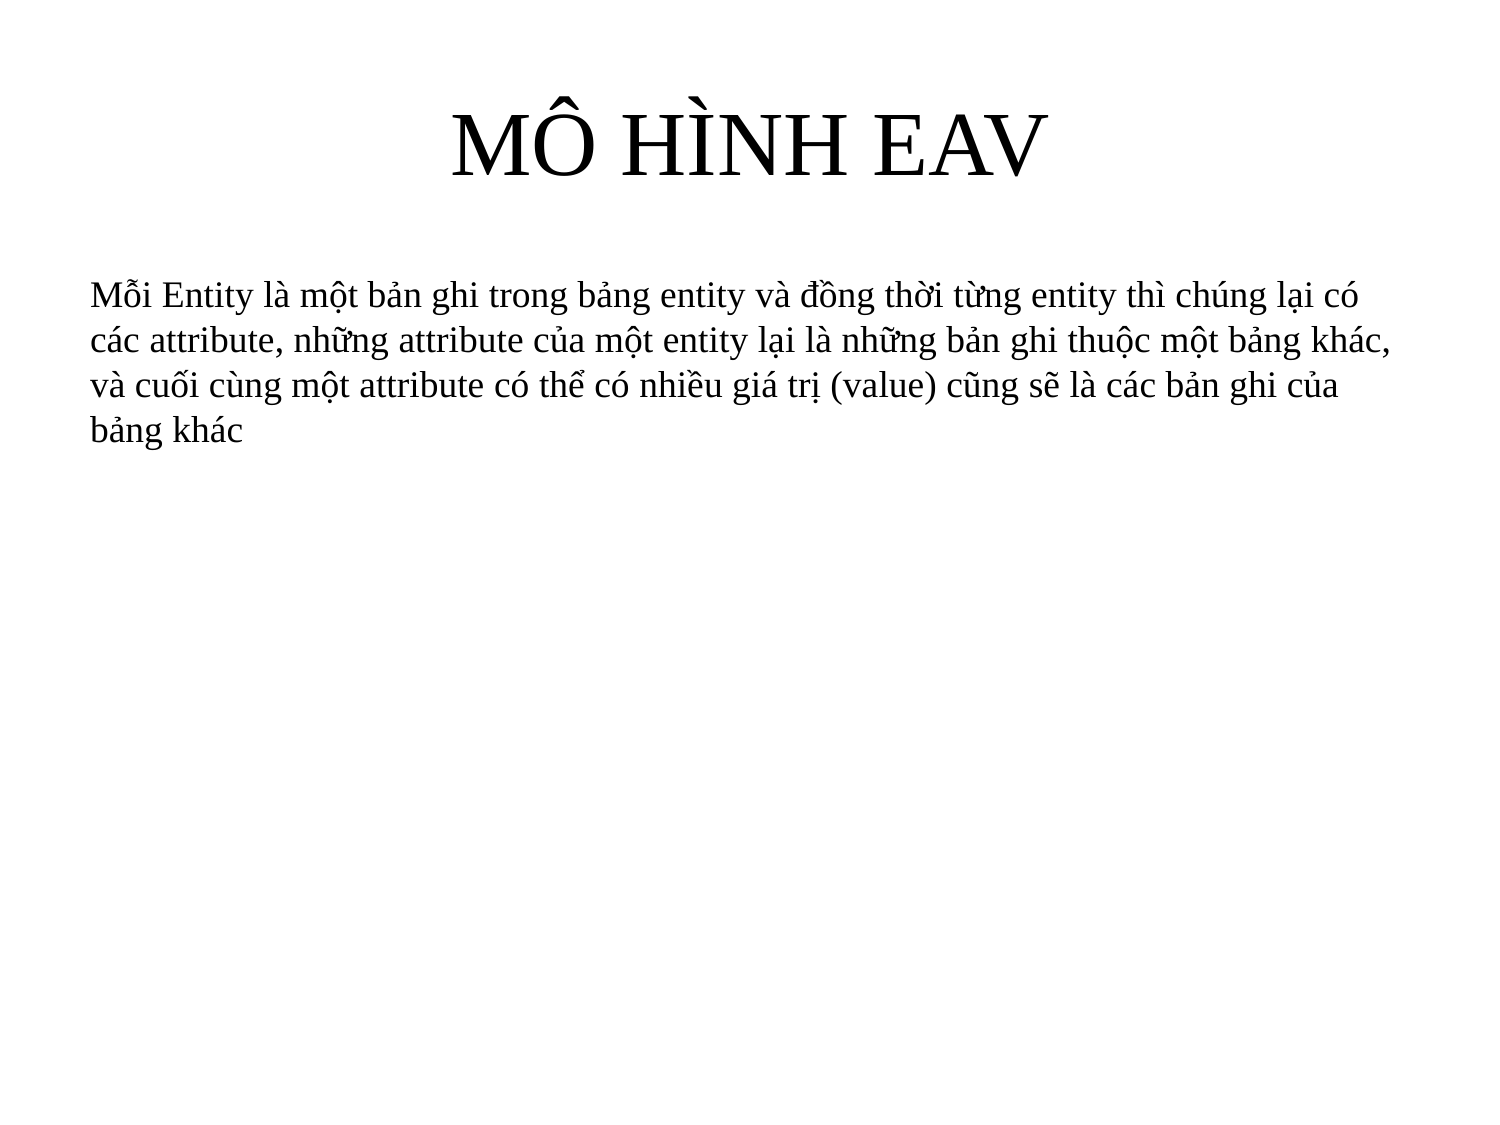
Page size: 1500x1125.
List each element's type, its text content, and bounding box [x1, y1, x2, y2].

list Mỗi Entity là một bản ghi trong bảng entity và đồng thời từng entity thì chúng lại có các attribute, những attribute của một entity lại là những bản ghi thuộc một bảng khác, và cuối cùng một attribute có thể có nhiều giá trị (value) cũng sẽ là các bản ghi của bảng khác [75, 262, 1425, 1005]
title MÔ HÌNH EAV [75, 45, 1425, 233]
